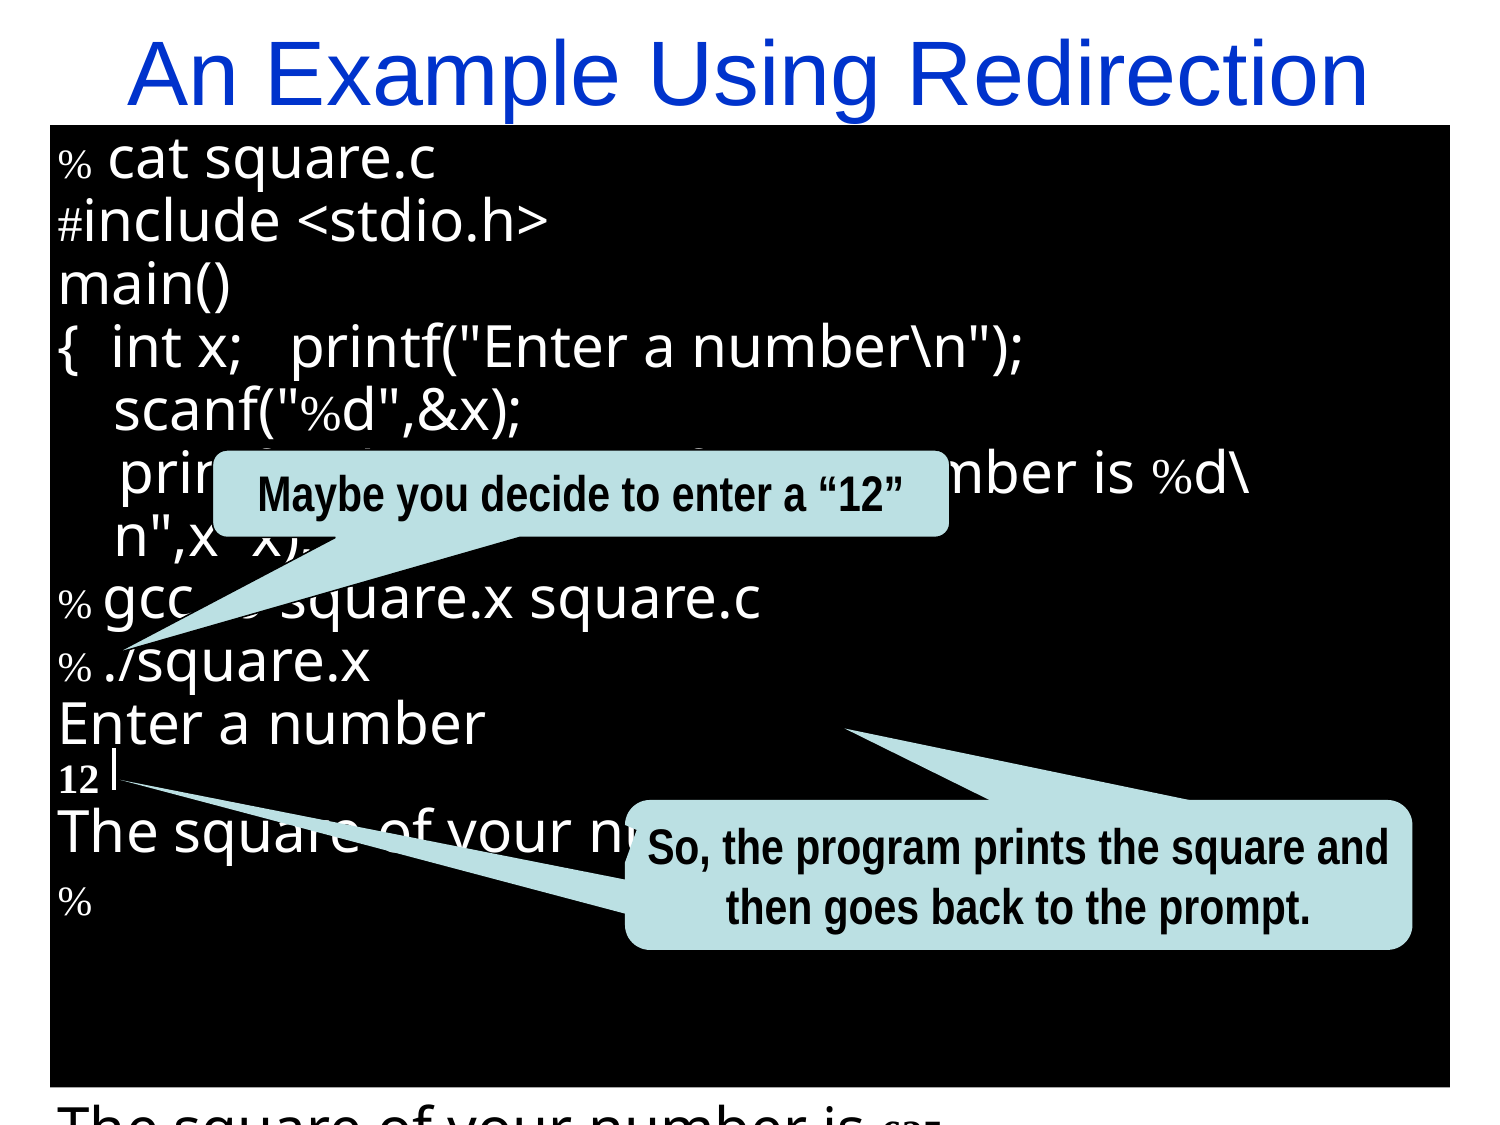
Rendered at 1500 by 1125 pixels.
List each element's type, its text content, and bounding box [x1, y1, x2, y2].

list % cat square.c #include <stdio.h> main() { int x; printf("Enter a number\n"); scanf("%d",&x); printf ("The square of your number is %d\n",x*x); } % gcc -o square.x square.c % ./square.x Enter a number 12 The square of your number is 144 % cat inputfile 25 % ./square.x < inputfile Enter a number The square of your number is 625 % [49, 124, 1451, 1088]
title An Example Using Redirection [37, 0, 1463, 138]
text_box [112, 741, 1413, 951]
text_box Maybe you decide to enter a “12” [114, 449, 950, 654]
